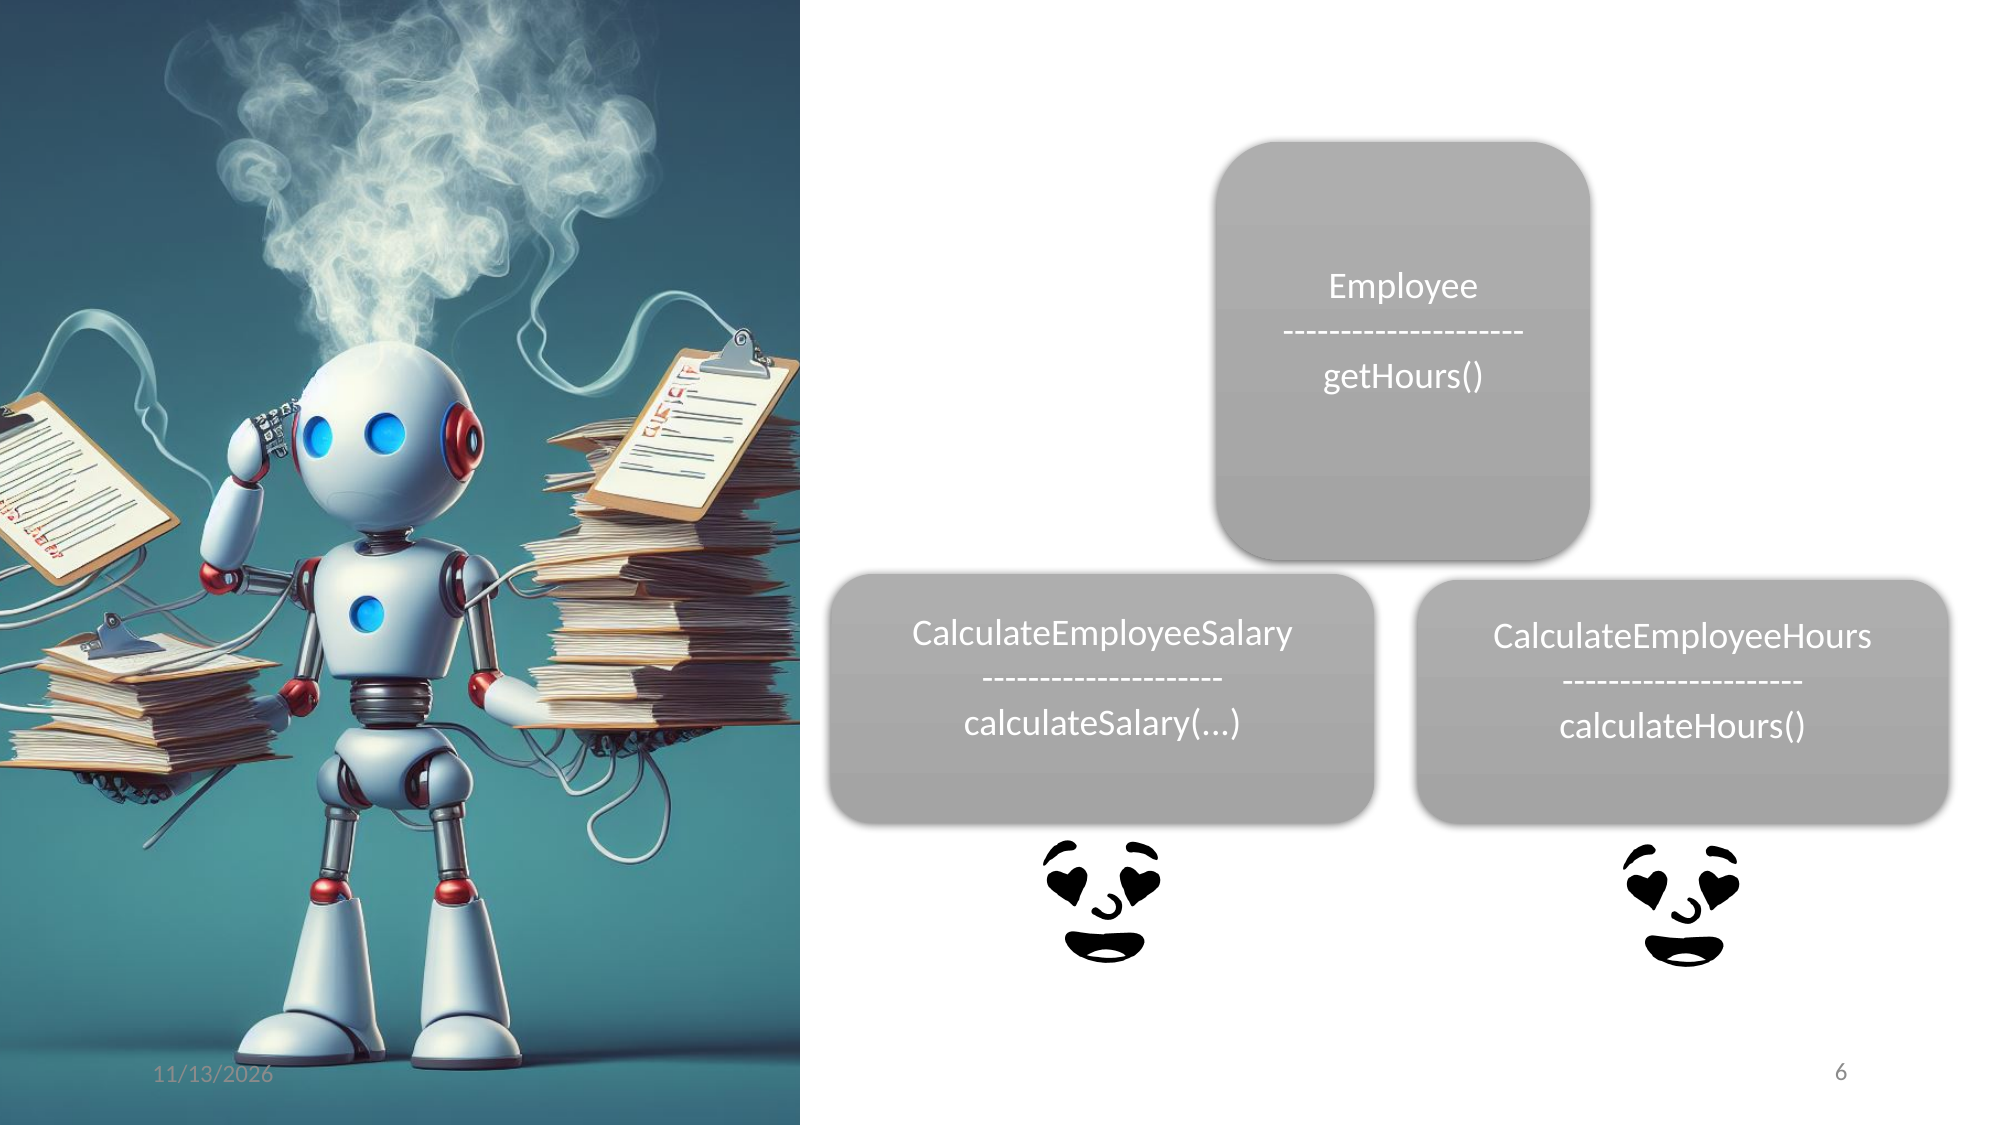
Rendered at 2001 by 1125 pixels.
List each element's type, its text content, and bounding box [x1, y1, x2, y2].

text_box CalculateEmployeeSalary --------------------- calculateSalary(...) [831, 573, 1375, 823]
text_box CalculateEmployeeHours --------------------- calculateHours() [1418, 579, 1948, 823]
picture [0, 0, 800, 1125]
text_box Employee --------------------- getHours() [1216, 141, 1591, 560]
picture [1035, 832, 1169, 970]
picture [1615, 836, 1748, 974]
slide_number 6 [1412, 1042, 1863, 1103]
